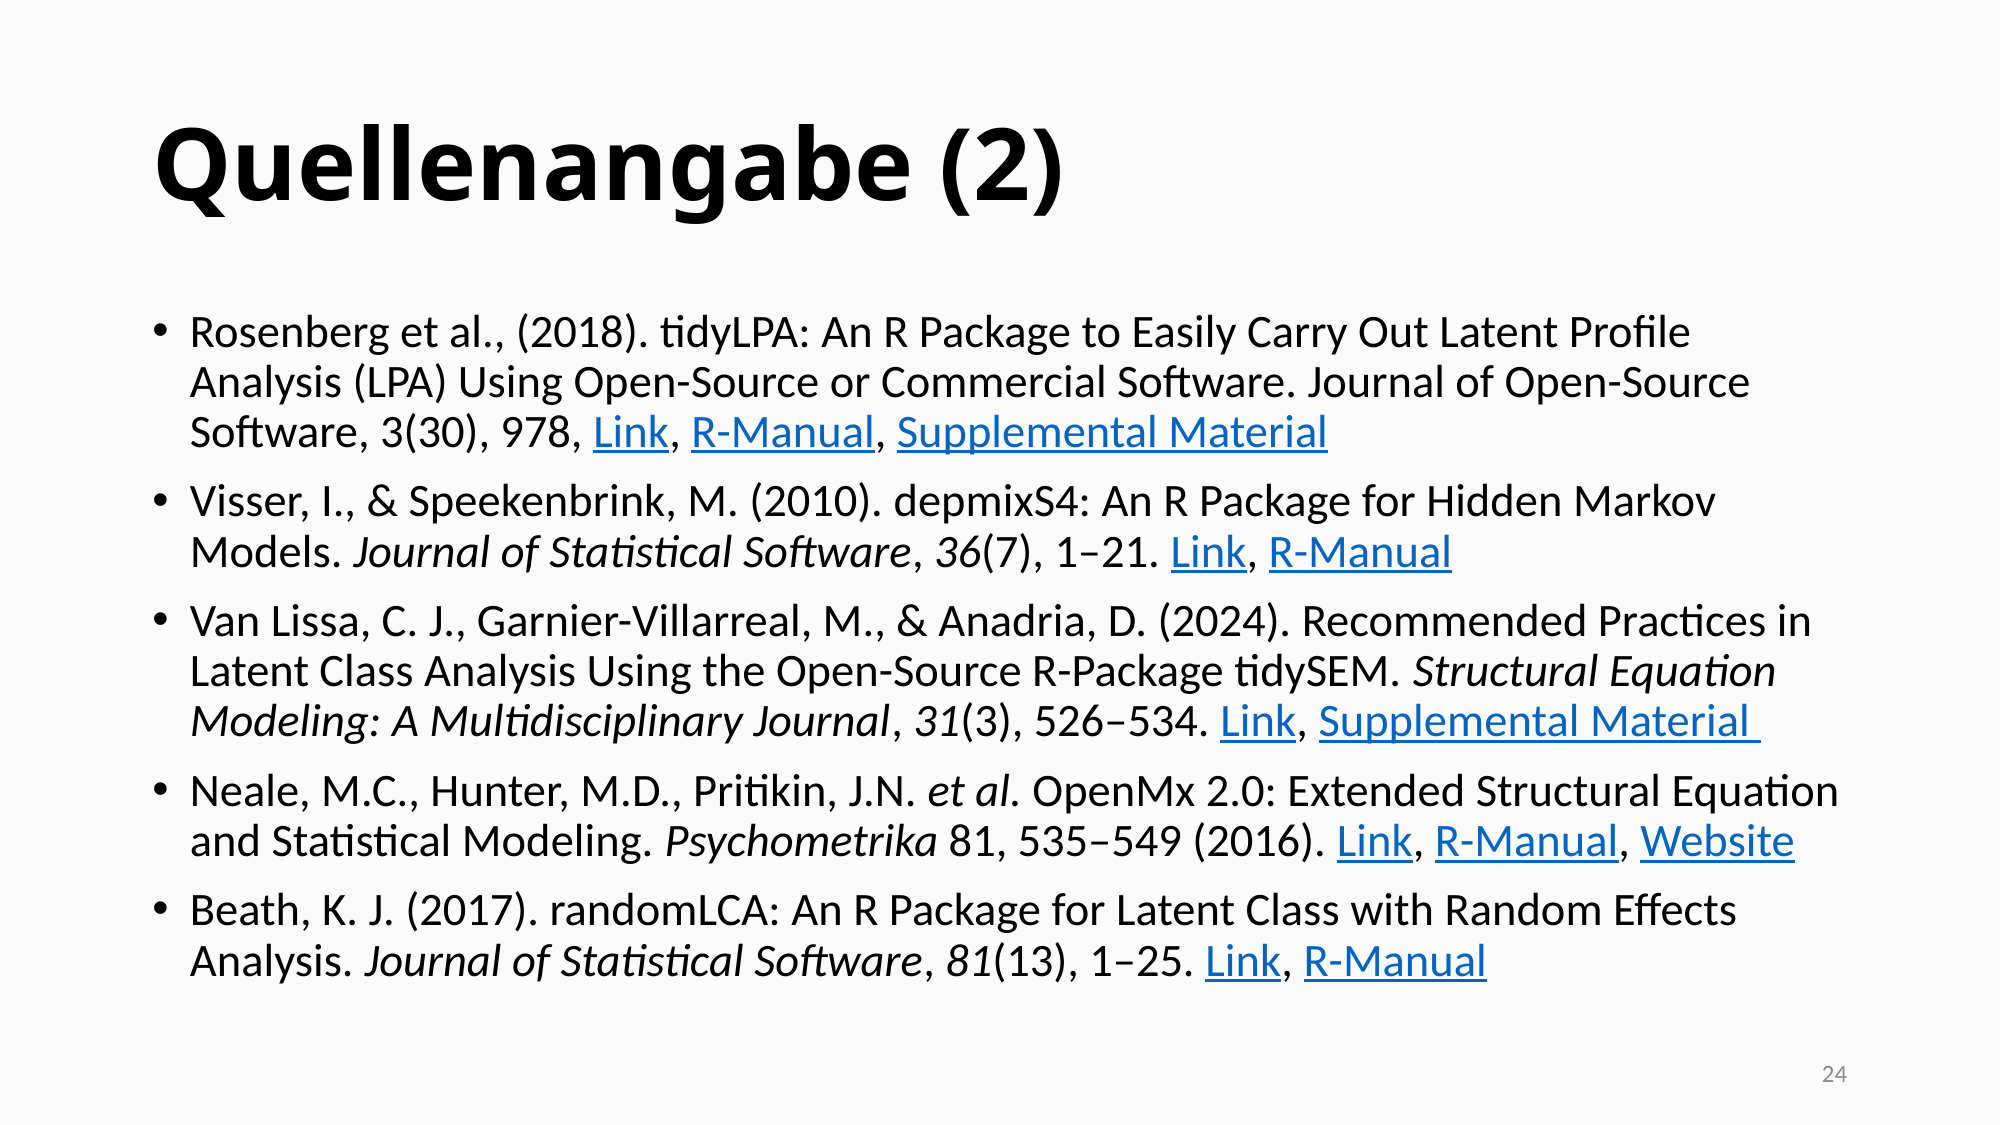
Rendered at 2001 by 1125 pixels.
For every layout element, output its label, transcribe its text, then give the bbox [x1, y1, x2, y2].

slide_number 24 [1412, 1042, 1863, 1103]
list Rosenberg et al., (2018). tidyLPA: An R Package to Easily Carry Out Latent Profile Analysis (LPA) Using Open-Source or Commercial Software. Journal of Open-Source Software, 3(30), 978, Link, R-Manual, Supplemental Material Visser, I., & Speekenbrink, M. (2010). depmixS4: An R Package for Hidden Markov Models. Journal of Statistical Software, 36(7), 1–21. Link, R-Manual Van Lissa, C. J., Garnier-Villarreal, M., & Anadria, D. (2024). Recommended Practices in Latent Class Analysis Using the Open-Source R-Package tidySEM. Structural Equation Modeling: A Multidisciplinary Journal, 31(3), 526–534. Link, Supplemental Material Neale, M.C., Hunter, M.D., Pritikin, J.N. et al. OpenMx 2.0: Extended Structural Equation and Statistical Modeling. Psychometrika 81, 535–549 (2016). Link, R-Manual, Website Beath, K. J. (2017). randomLCA: An R Package for Latent Class with Random Effects Analysis. Journal of Statistical Software, 81(13), 1–25. Link, R-Manual [137, 299, 1863, 1014]
title Quellenangabe (2) [137, 59, 1863, 278]
